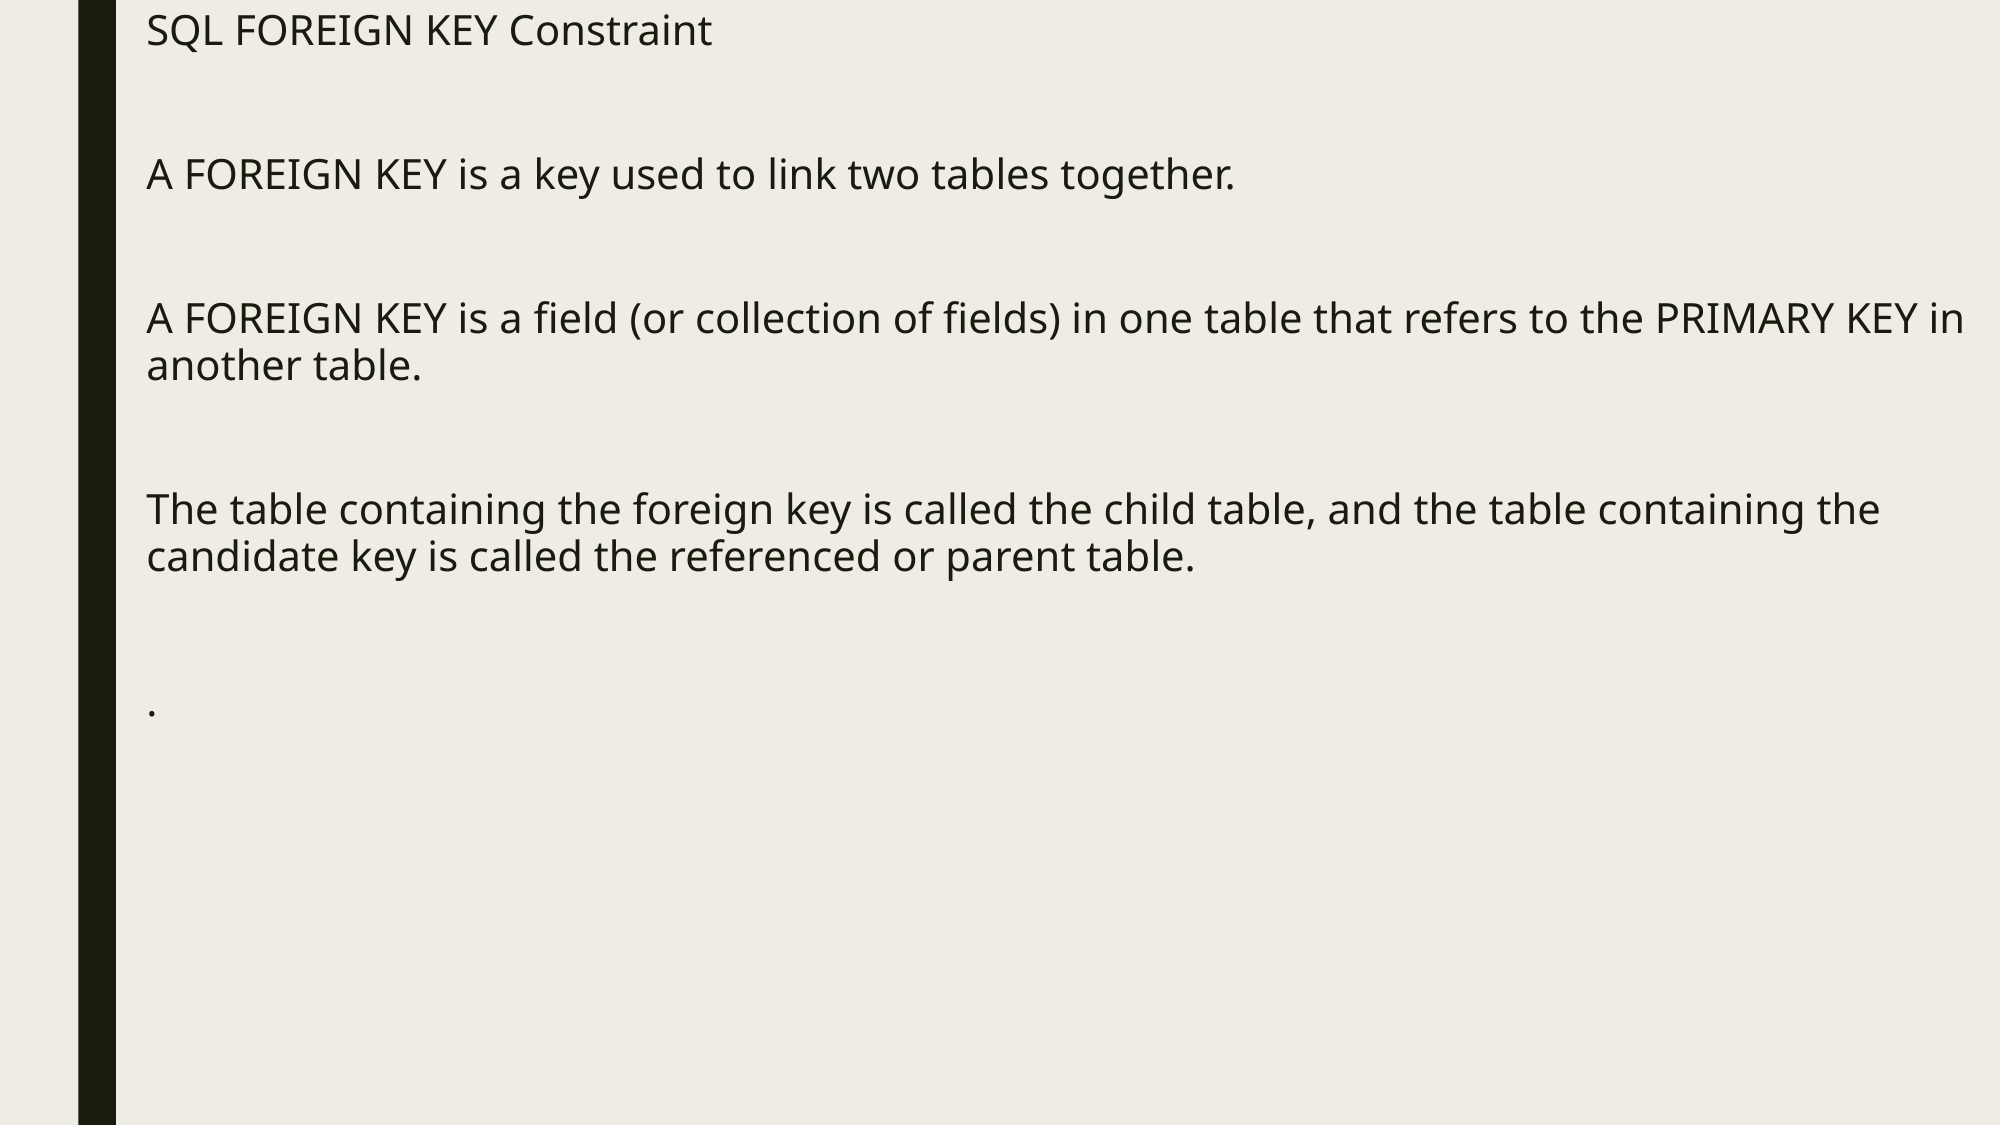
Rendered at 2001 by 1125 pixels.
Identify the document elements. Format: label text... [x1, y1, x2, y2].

list SQL FOREIGN KEY Constraint A FOREIGN KEY is a key used to link two tables together. A FOREIGN KEY is a field (or collection of fields) in one table that refers to the PRIMARY KEY in another table. The table containing the foreign key is called the child table, and the table containing the candidate key is called the referenced or parent table. . [131, 0, 2000, 1125]
